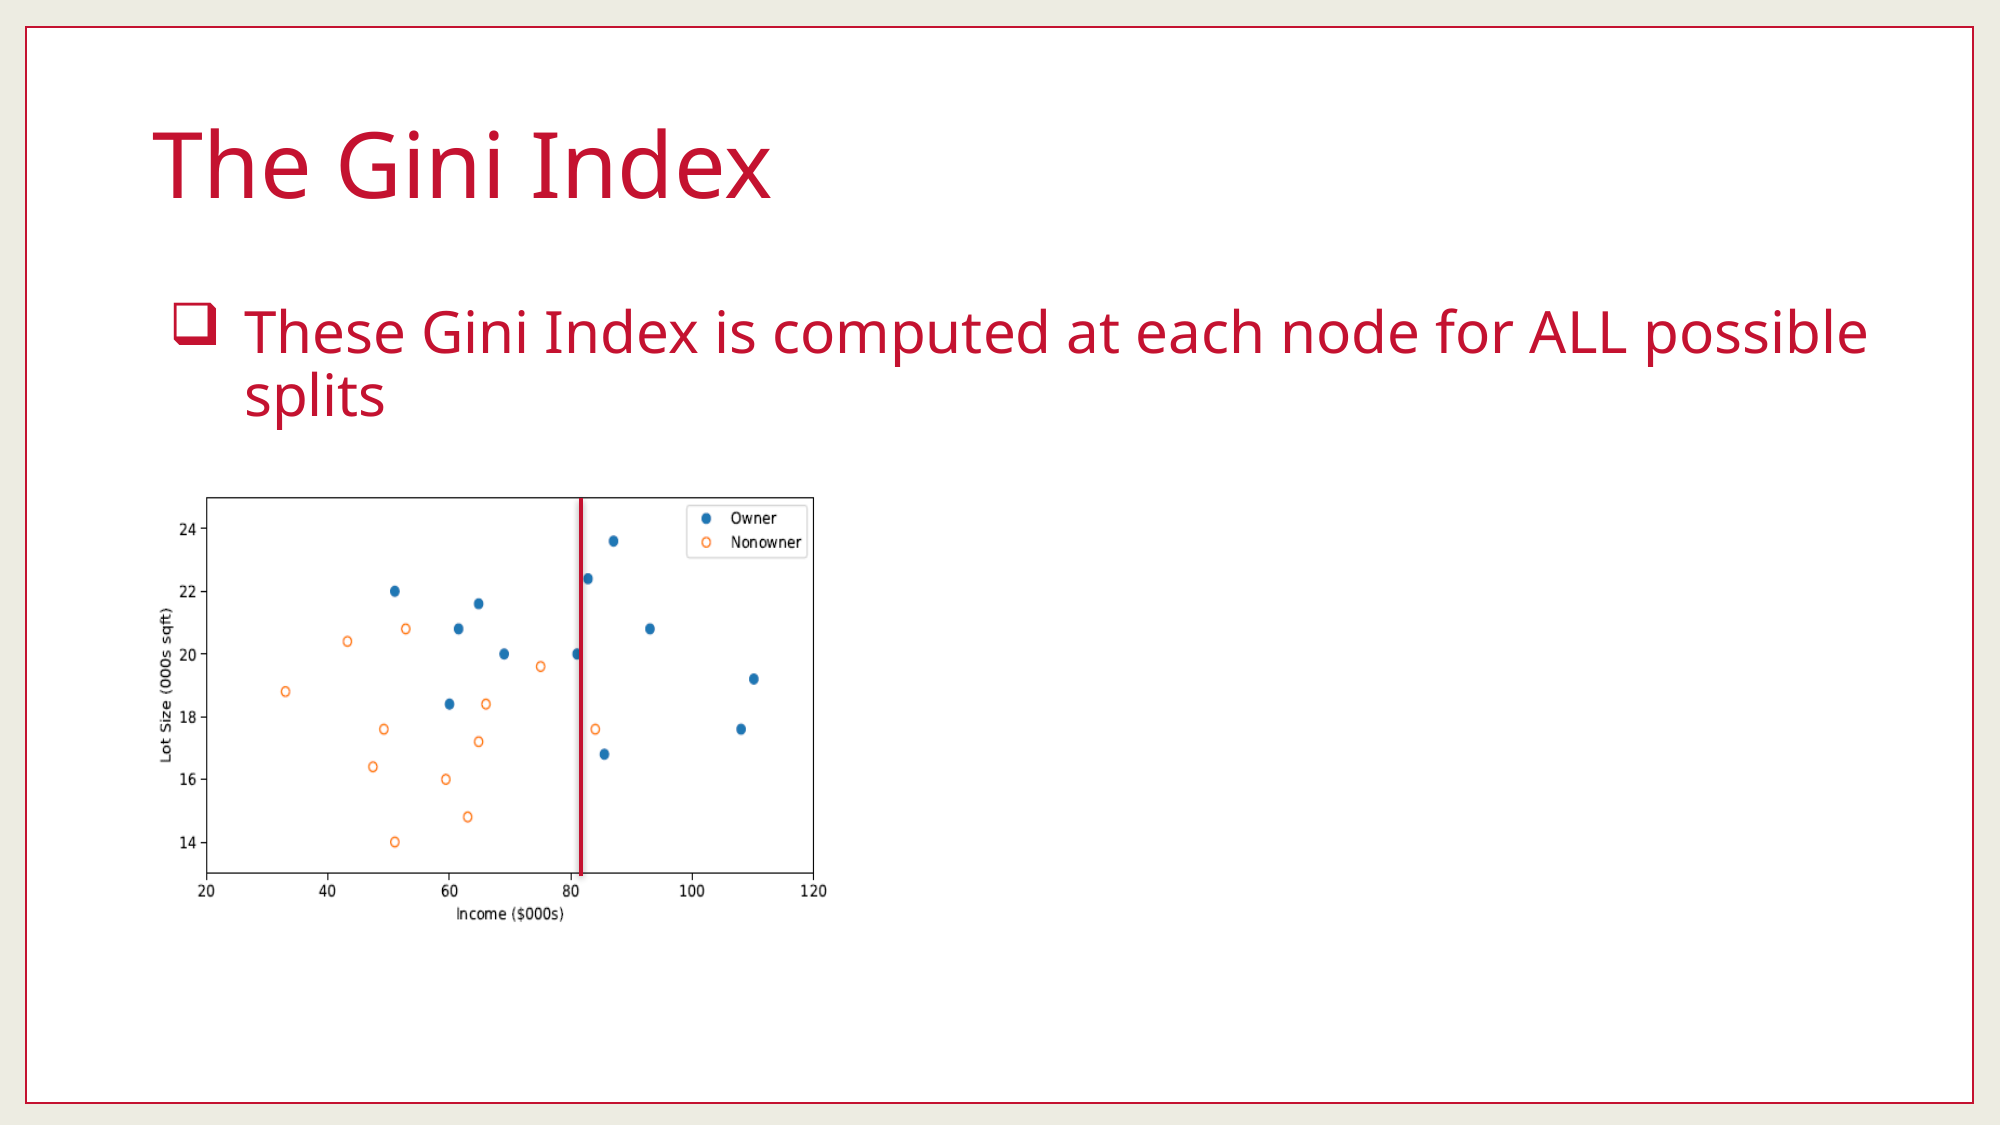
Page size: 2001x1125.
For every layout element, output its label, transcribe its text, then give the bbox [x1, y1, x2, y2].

title The Gini Index [137, 59, 1945, 278]
list These Gini Index is computed at each node for ALL possible splits [154, 296, 1972, 1010]
picture [137, 463, 840, 936]
